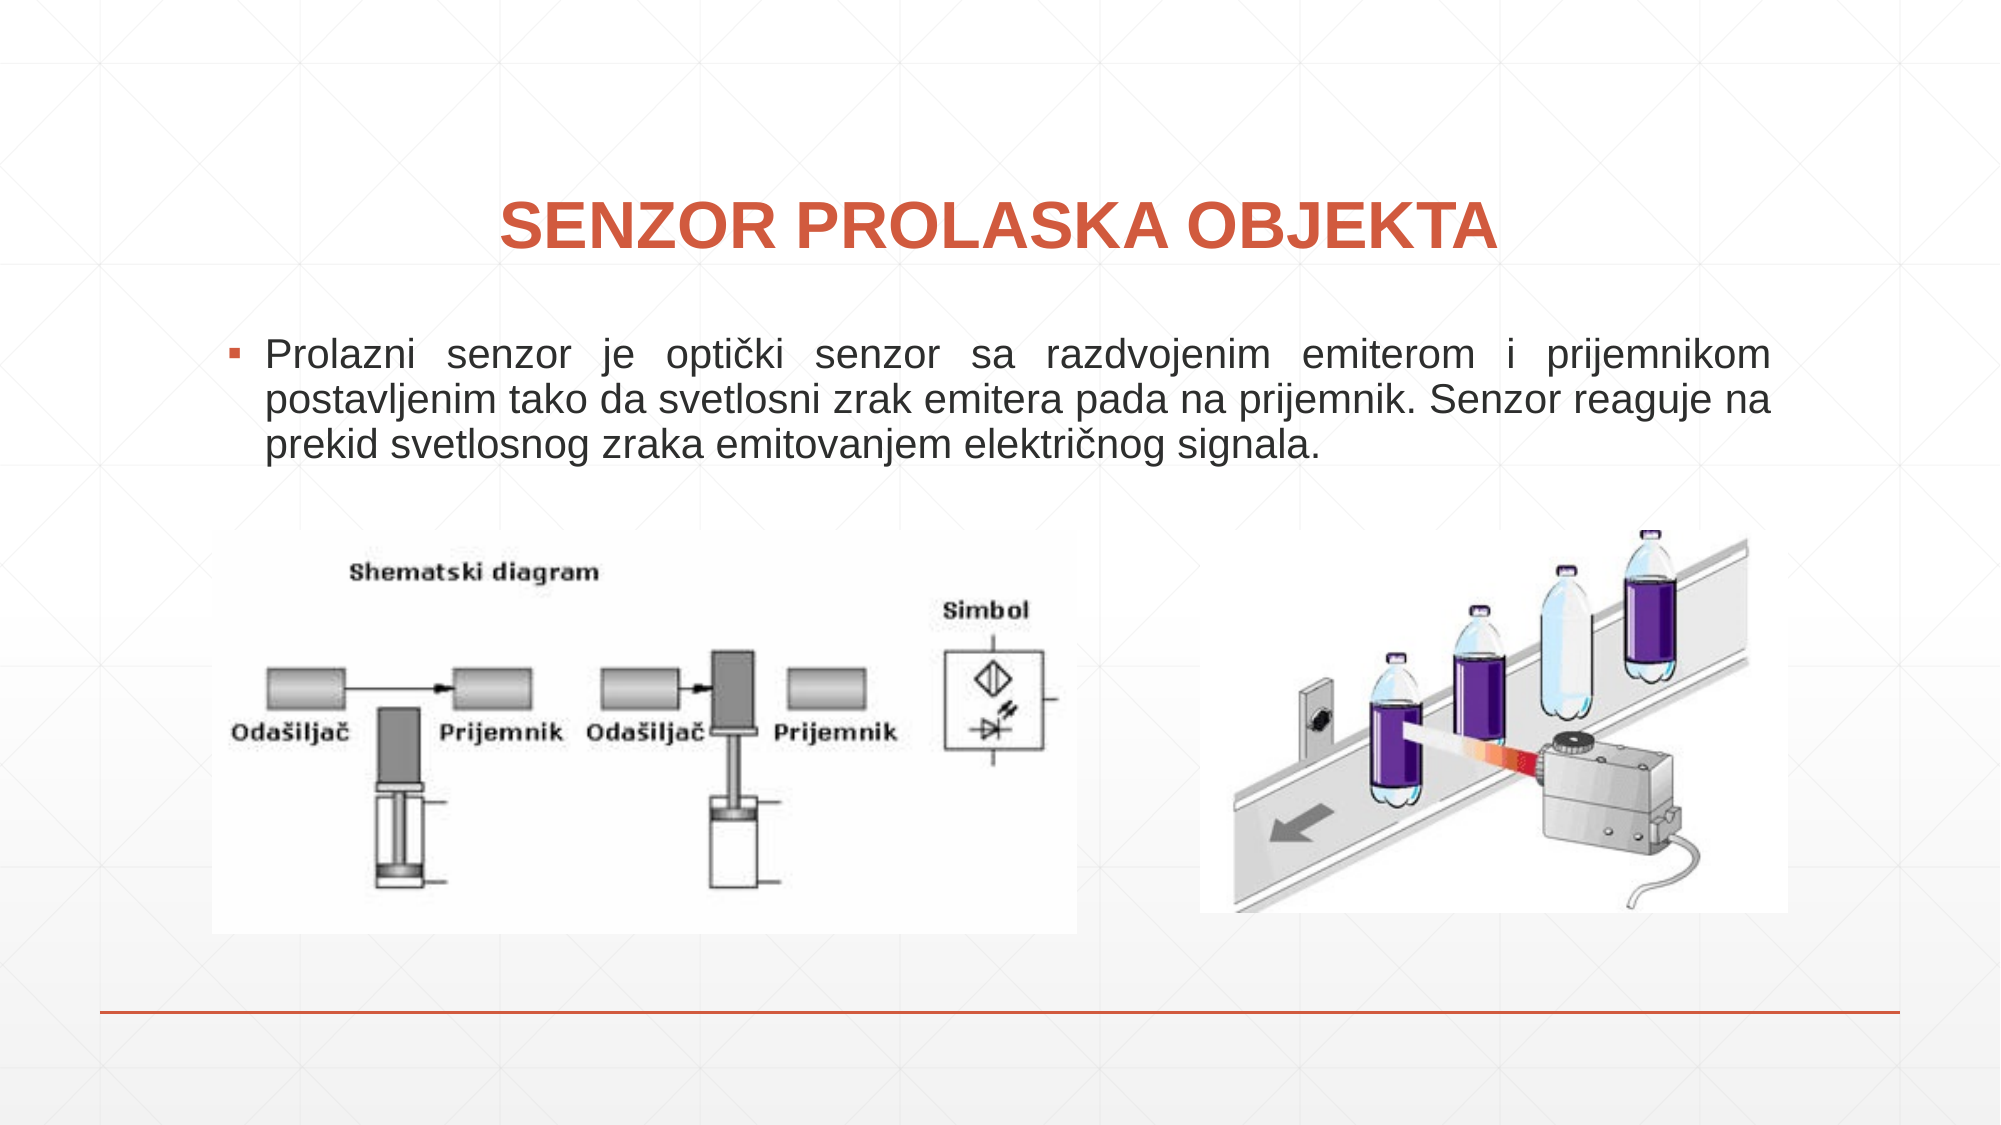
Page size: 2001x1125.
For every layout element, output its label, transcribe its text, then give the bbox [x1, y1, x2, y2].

picture [1199, 530, 1788, 913]
picture [212, 529, 1077, 934]
list Prolazni senzor je optički senzor sa razdvojenim emiterom i prijemnikom postavljenim tako da svetlosni zrak emitera pada na prijemnik. Senzor reaguje na prekid svetlosnog zraka emitovanjem električnog signala. [212, 324, 1788, 950]
title SENZOR PROLASKA OBJEKTA [212, 82, 1788, 271]
